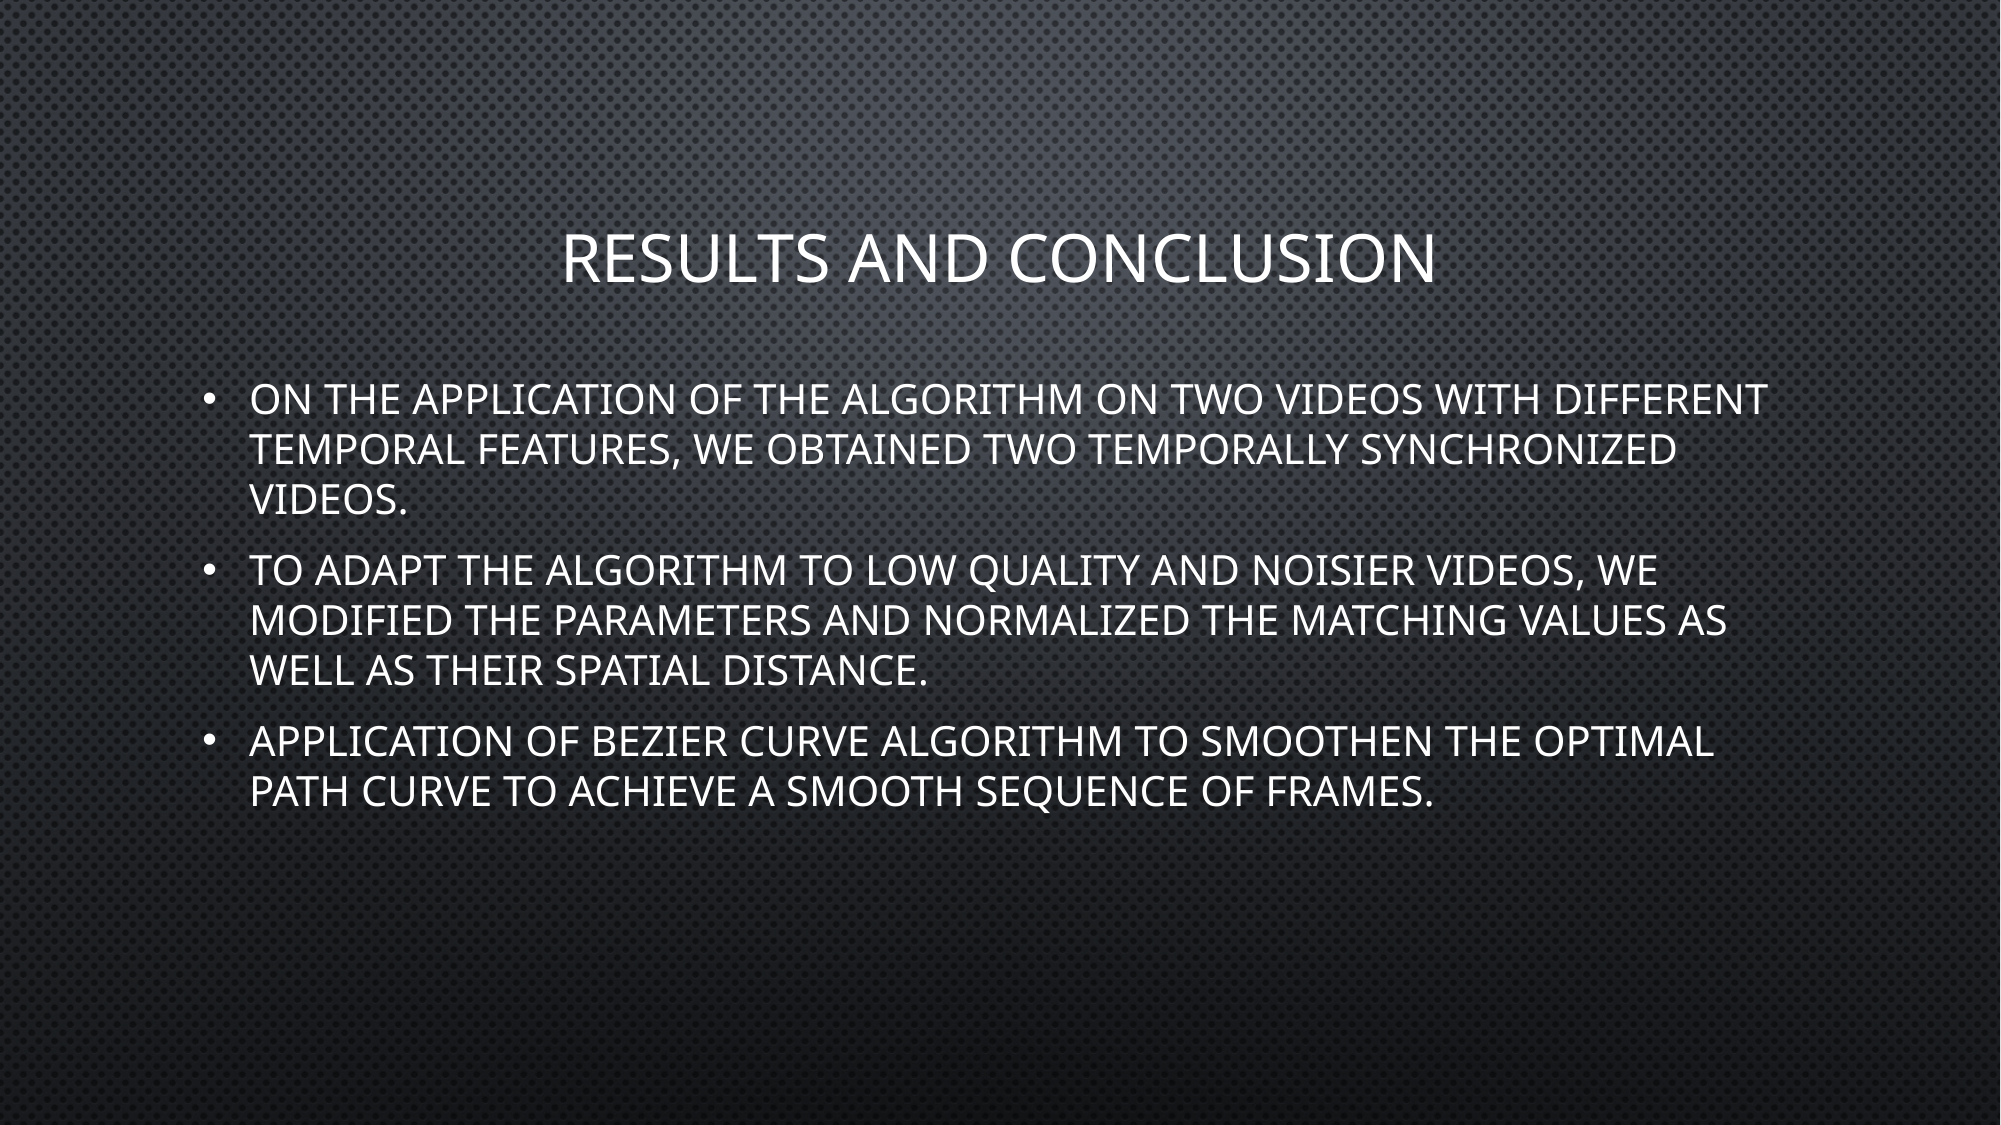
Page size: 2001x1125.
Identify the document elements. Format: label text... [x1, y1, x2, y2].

list On the application of the algorithm on two videos with different temporal features, we obtained two temporally synchronized videos. To adapt the algorithm to low quality and noisier videos, we modified the parameters and normalized the matching values as well as their spatial distance. Application of Bezier curve algorithm to smoothen the optimal path curve to achieve a smooth sequence of frames. [187, 337, 1813, 850]
title Results and Conclusion [187, 99, 1813, 337]
